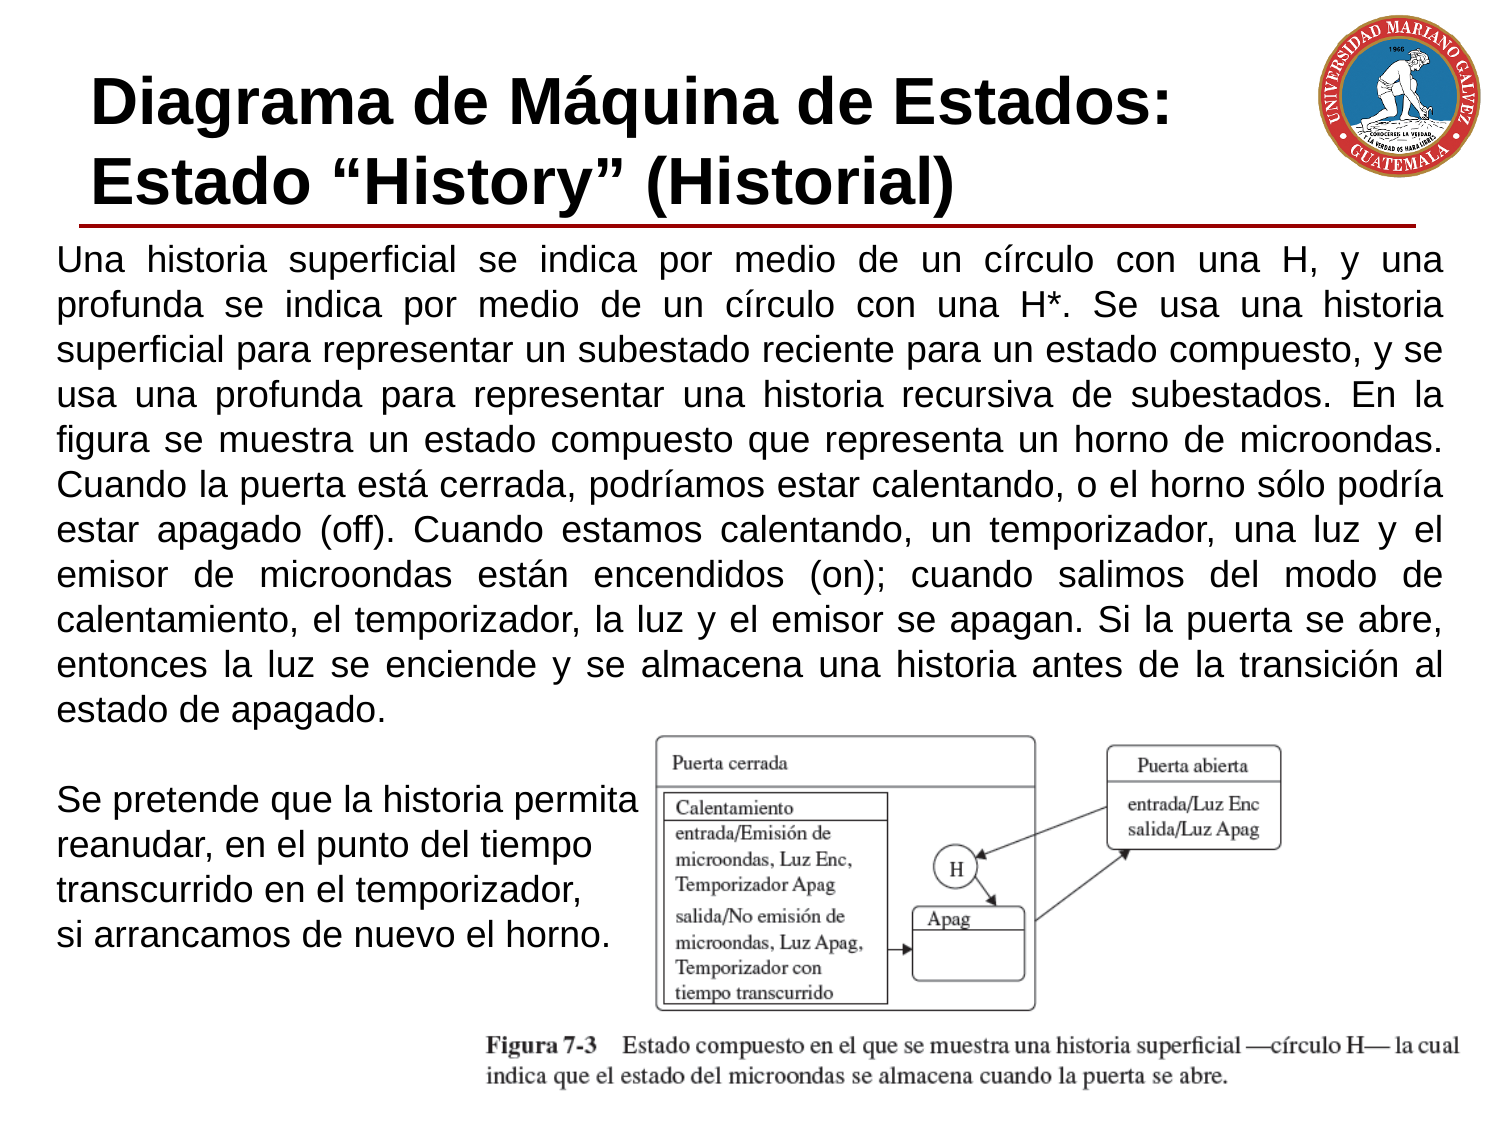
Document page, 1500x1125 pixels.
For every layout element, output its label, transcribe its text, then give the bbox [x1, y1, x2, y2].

picture [477, 713, 1471, 1093]
title Diagrama de Máquina de Estados: Estado “History” (Historial) [75, 45, 1425, 219]
list Una historia superficial se indica por medio de un círculo con una H, y una profunda se indica por medio de un círculo con una H*. Se usa una historia superficial para representar un subestado reciente para un estado compuesto, y se usa una profunda para representar una historia recursiva de subestados. En la figura se muestra un estado compuesto que representa un horno de microondas. Cuando la puerta está cerrada, podríamos estar calentando, o el horno sólo podría estar apagado (off). Cuando estamos calentando, un temporizador, una luz y el emisor de microondas están encendidos (on); cuando salimos del modo de calentamiento, el temporizador, la luz y el emisor se apagan. Si la puerta se abre, entonces la luz se enciende y se almacena una historia antes de la transición al estado de apagado. Se pretende que la historia permita reanudar, en el punto del tiempo transcurrido en el temporizador, si arrancamos de nuevo el horno. [41, 219, 1459, 752]
picture [1317, 14, 1481, 178]
